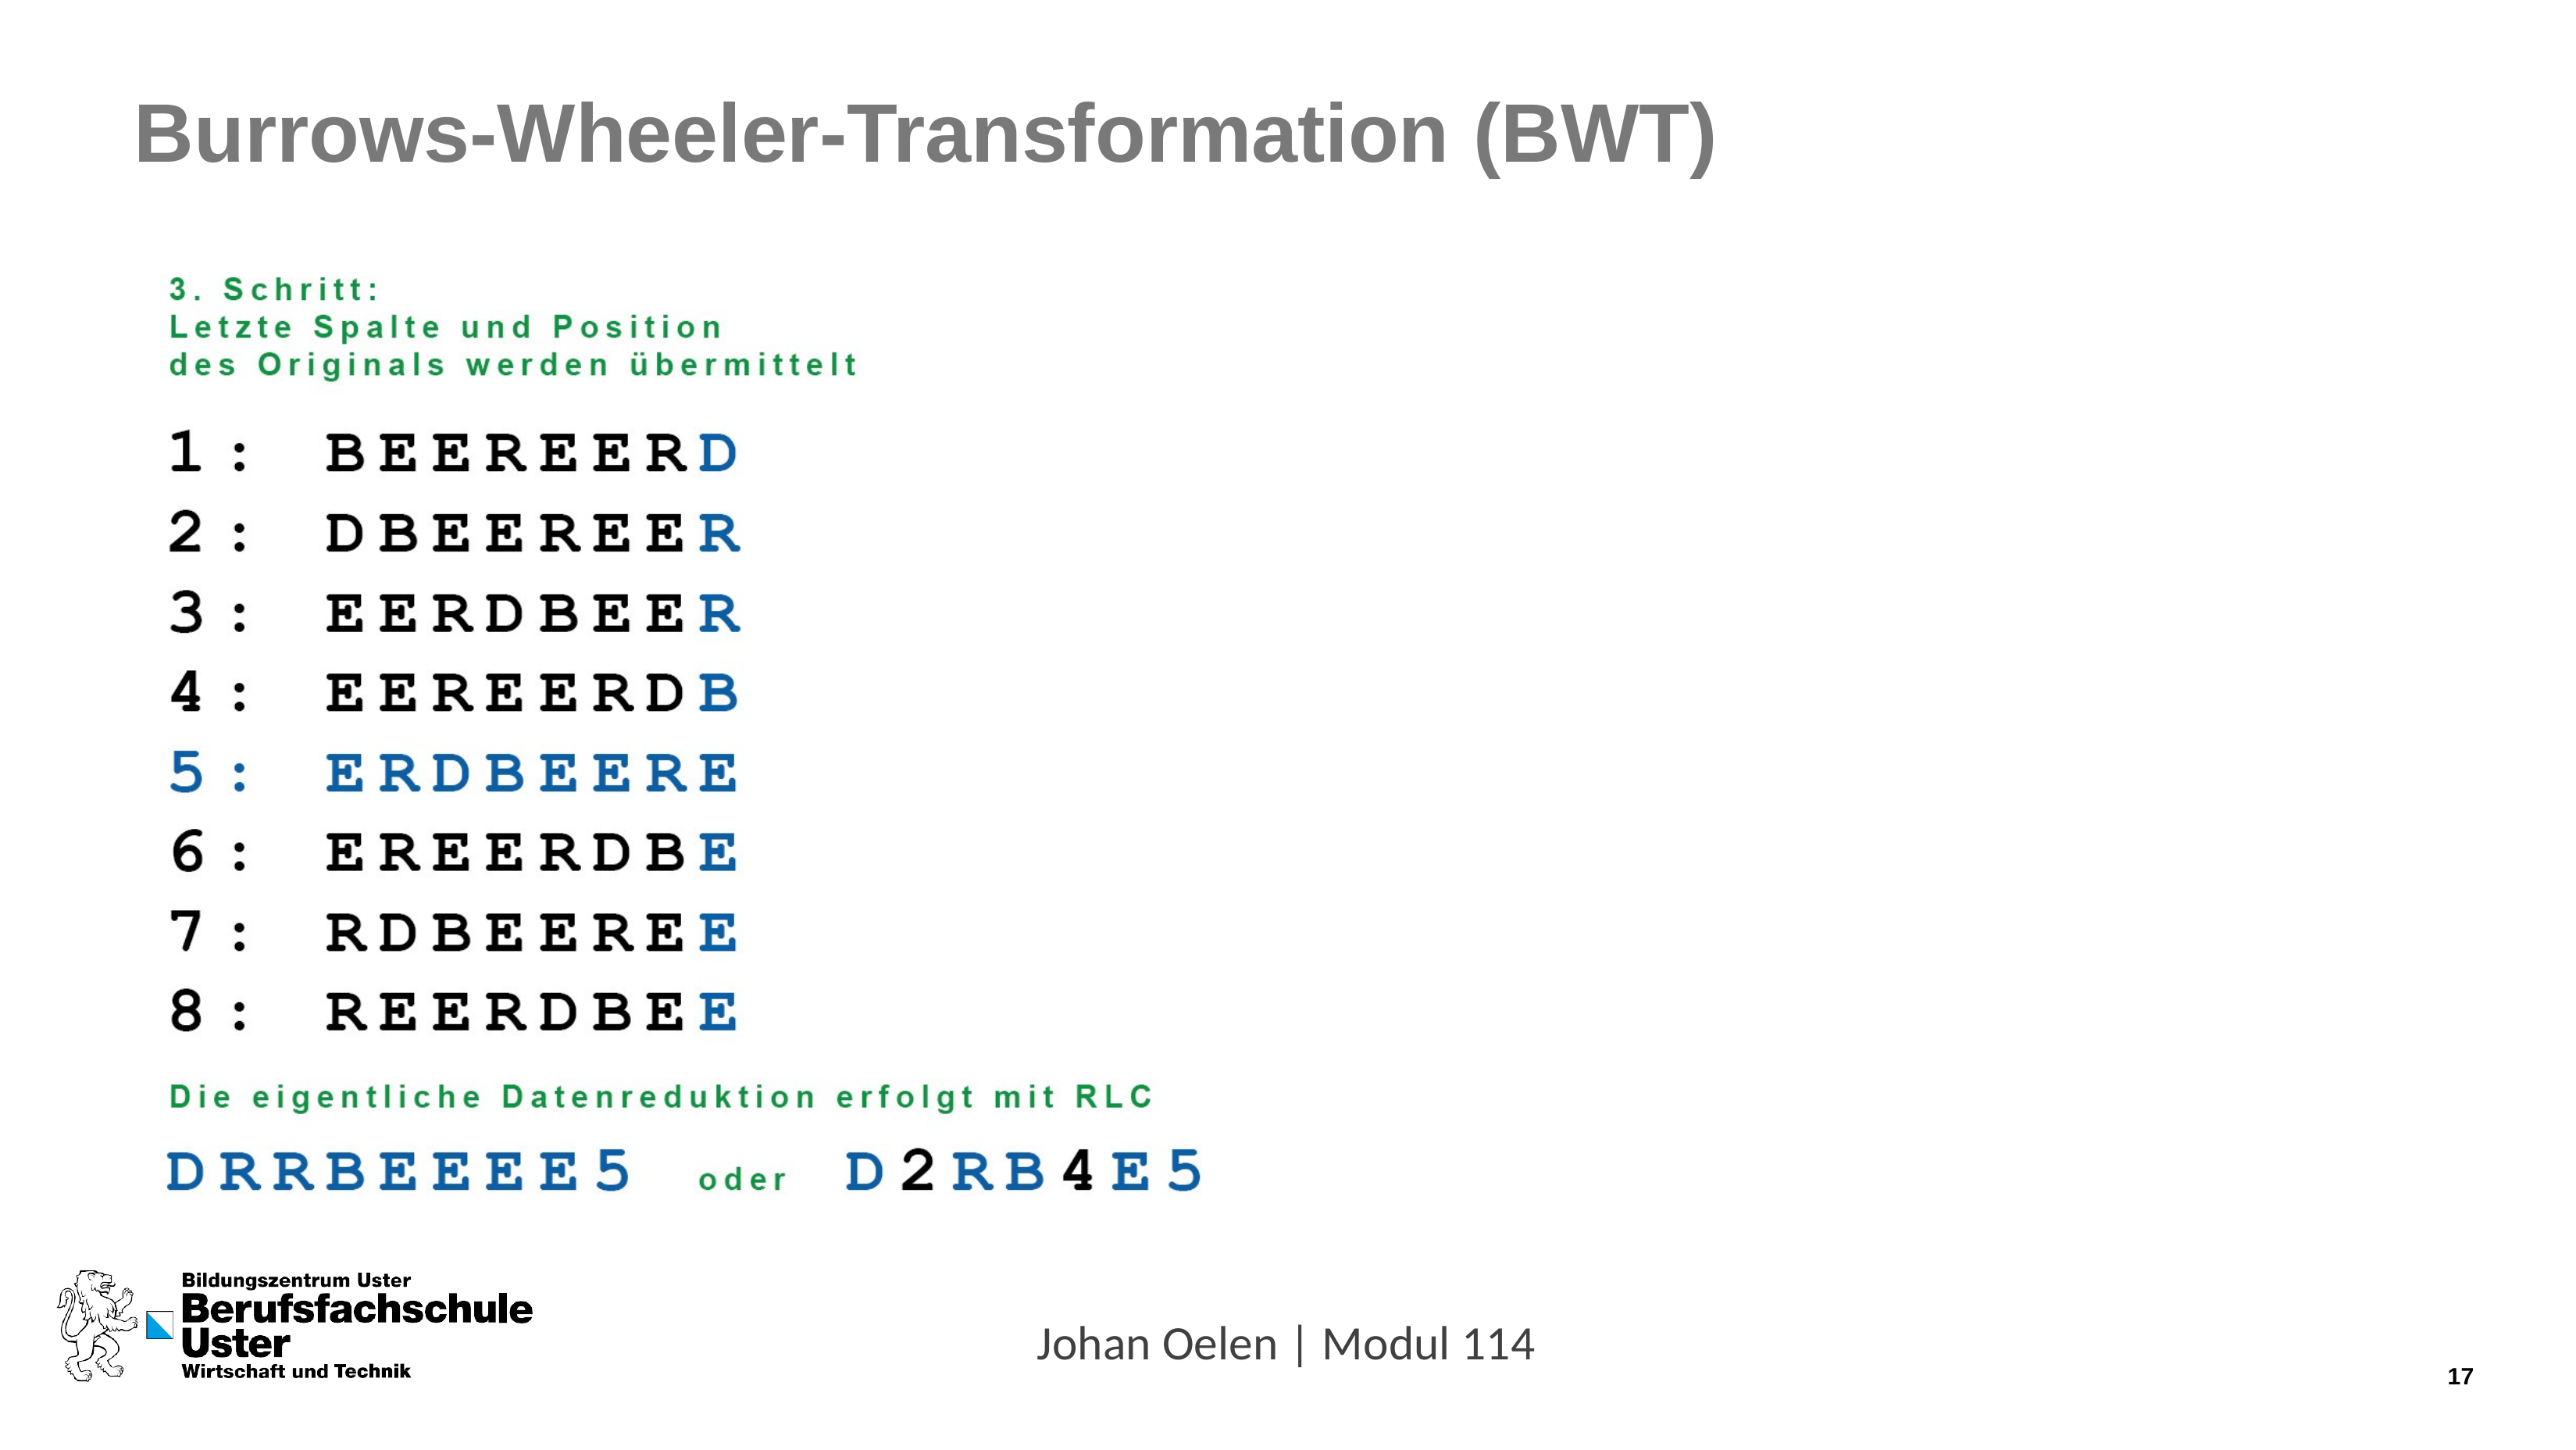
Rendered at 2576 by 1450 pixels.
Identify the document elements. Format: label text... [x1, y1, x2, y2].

picture [56, 1270, 138, 1382]
picture [498, 1293, 533, 1323]
title Burrows-Wheeler-Transformation (BWT) [132, 77, 1726, 322]
picture [146, 1311, 173, 1338]
text_box [160, 277, 1202, 1195]
slide_number 15 [2444, 1361, 2478, 1450]
footer Johan Oelen | Modul 114 [1035, 1312, 1539, 1450]
picture [181, 1273, 496, 1378]
